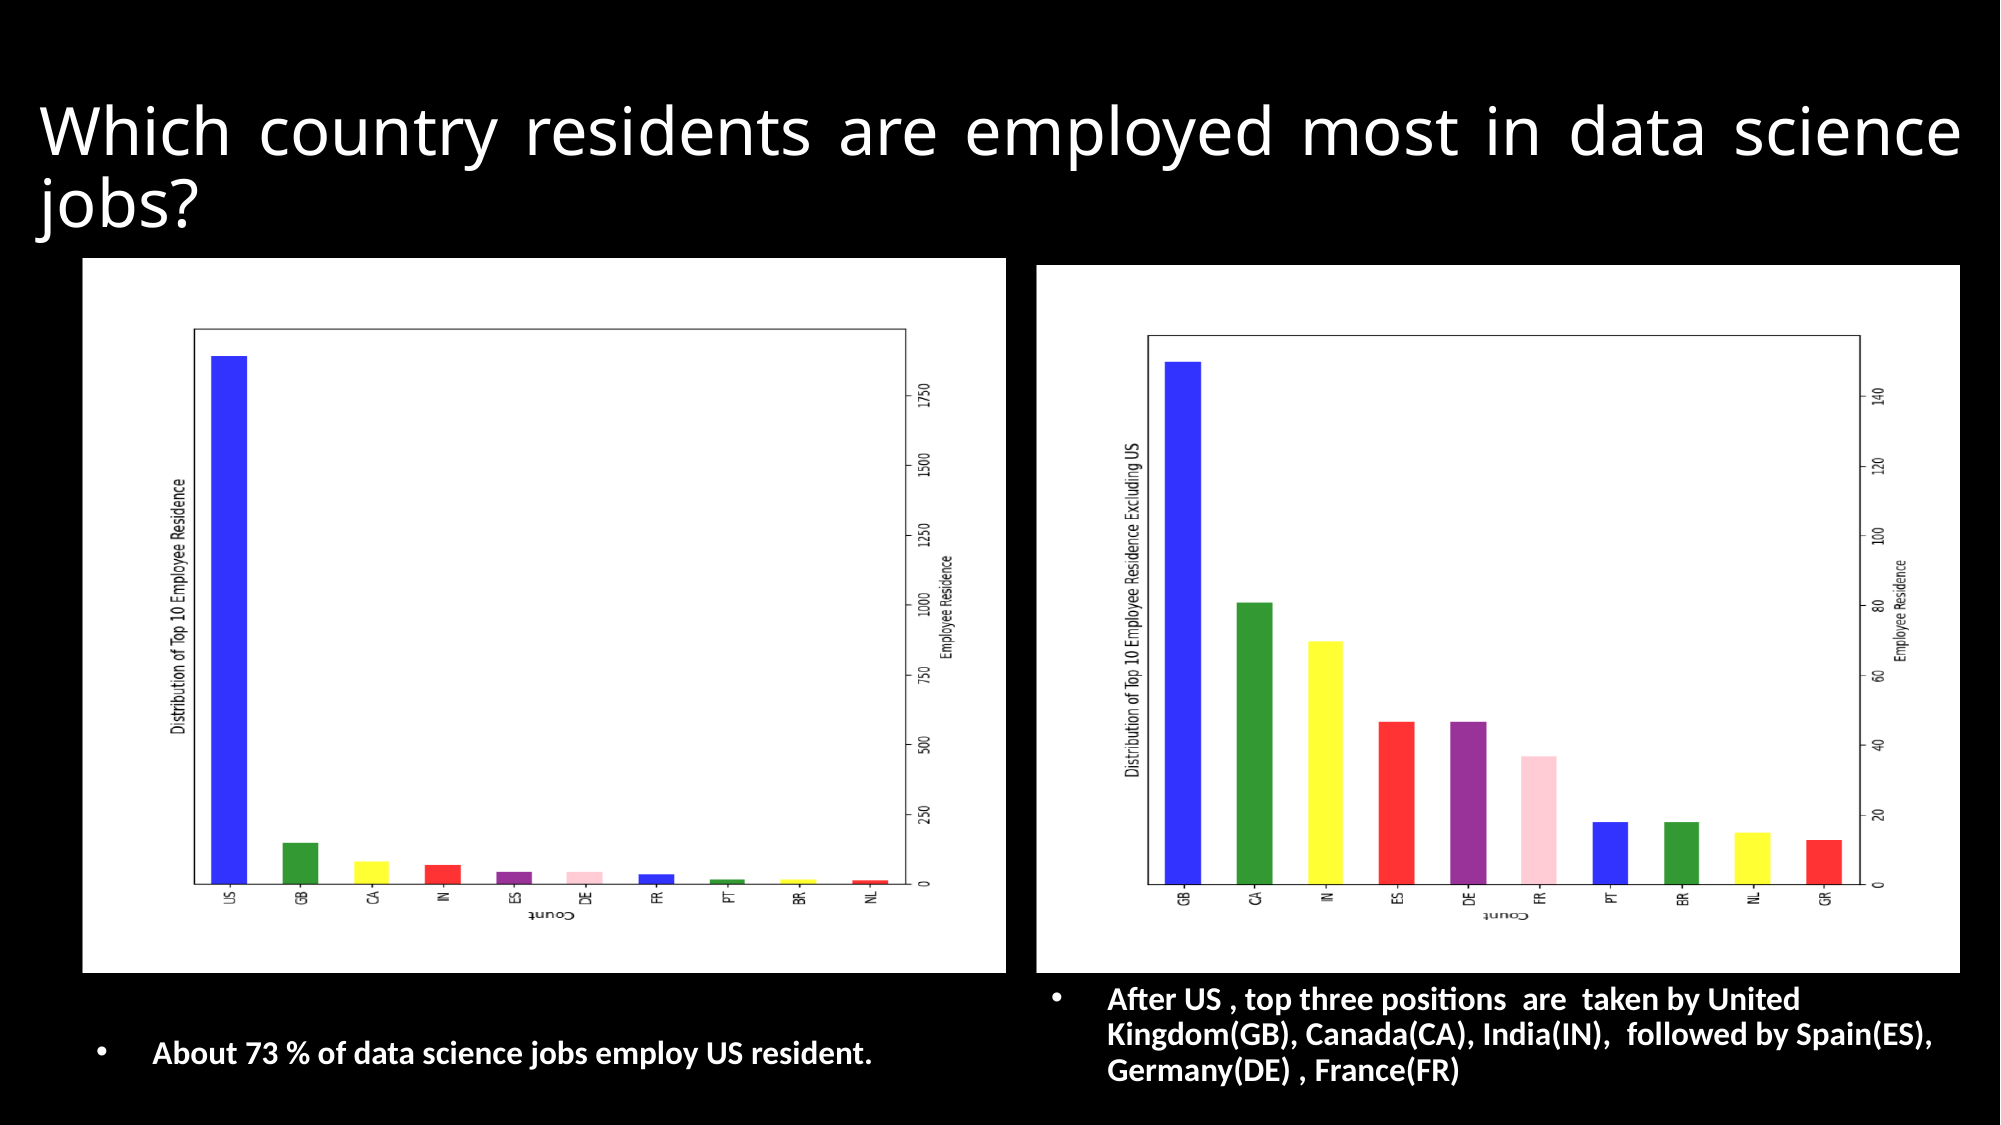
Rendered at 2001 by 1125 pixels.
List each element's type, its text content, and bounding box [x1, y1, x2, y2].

picture [83, 258, 186, 973]
picture [1852, 265, 1960, 973]
picture [902, 258, 1006, 973]
list About 73 % of data science jobs employ US resident. [81, 1028, 954, 1125]
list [1143, 157, 1852, 1081]
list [186, 153, 902, 1078]
title Which country residents are employed most in data science jobs? [24, 59, 1981, 280]
list After US , top three positions are taken by United Kingdom(GB), Canada(CA), India(IN), followed by Spain(ES), Germany(DE) , France(FR) [1036, 973, 1960, 1109]
picture [1037, 265, 1143, 973]
